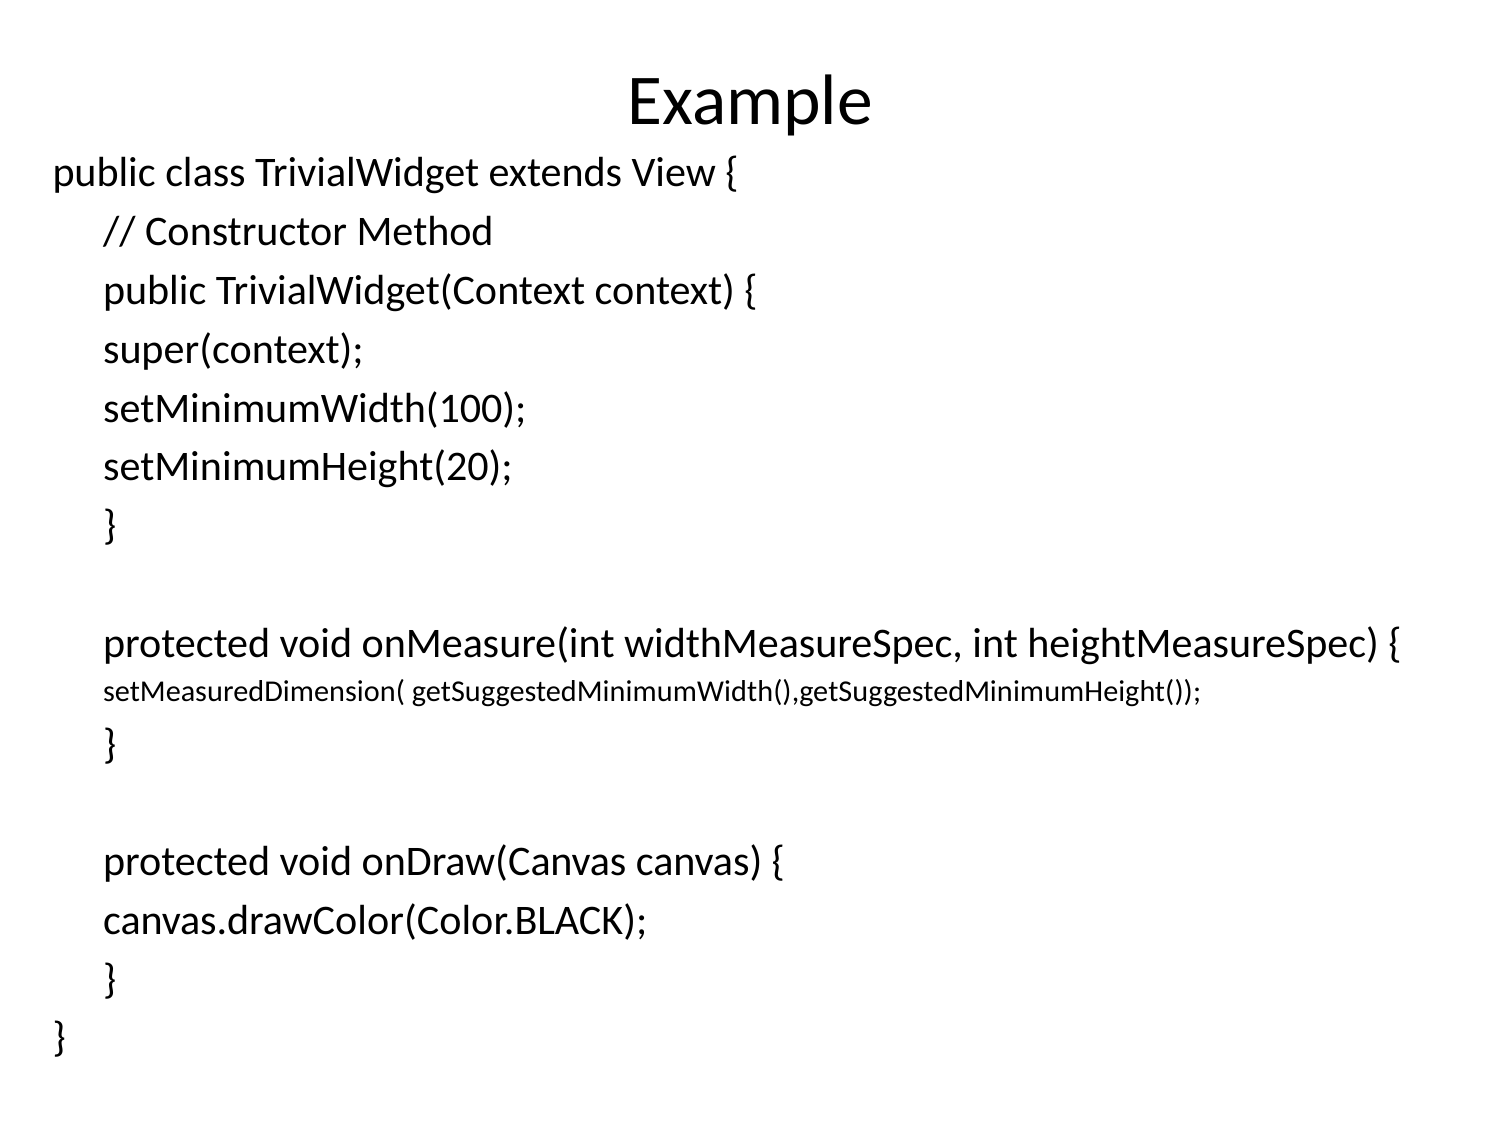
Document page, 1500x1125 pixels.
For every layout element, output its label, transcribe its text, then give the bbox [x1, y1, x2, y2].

title Example [75, 45, 1425, 137]
list public class TrivialWidget extends View { // Constructor Method public TrivialWidget(Context context) { super(context); setMinimumWidth(100); setMinimumHeight(20); } protected void onMeasure(int widthMeasureSpec, int heightMeasureSpec) { setMeasuredDimension( getSuggestedMinimumWidth(),getSuggestedMinimumHeight()); } protected void onDraw(Canvas canvas) { canvas.drawColor(Color.BLACK); } } [37, 137, 1425, 1100]
